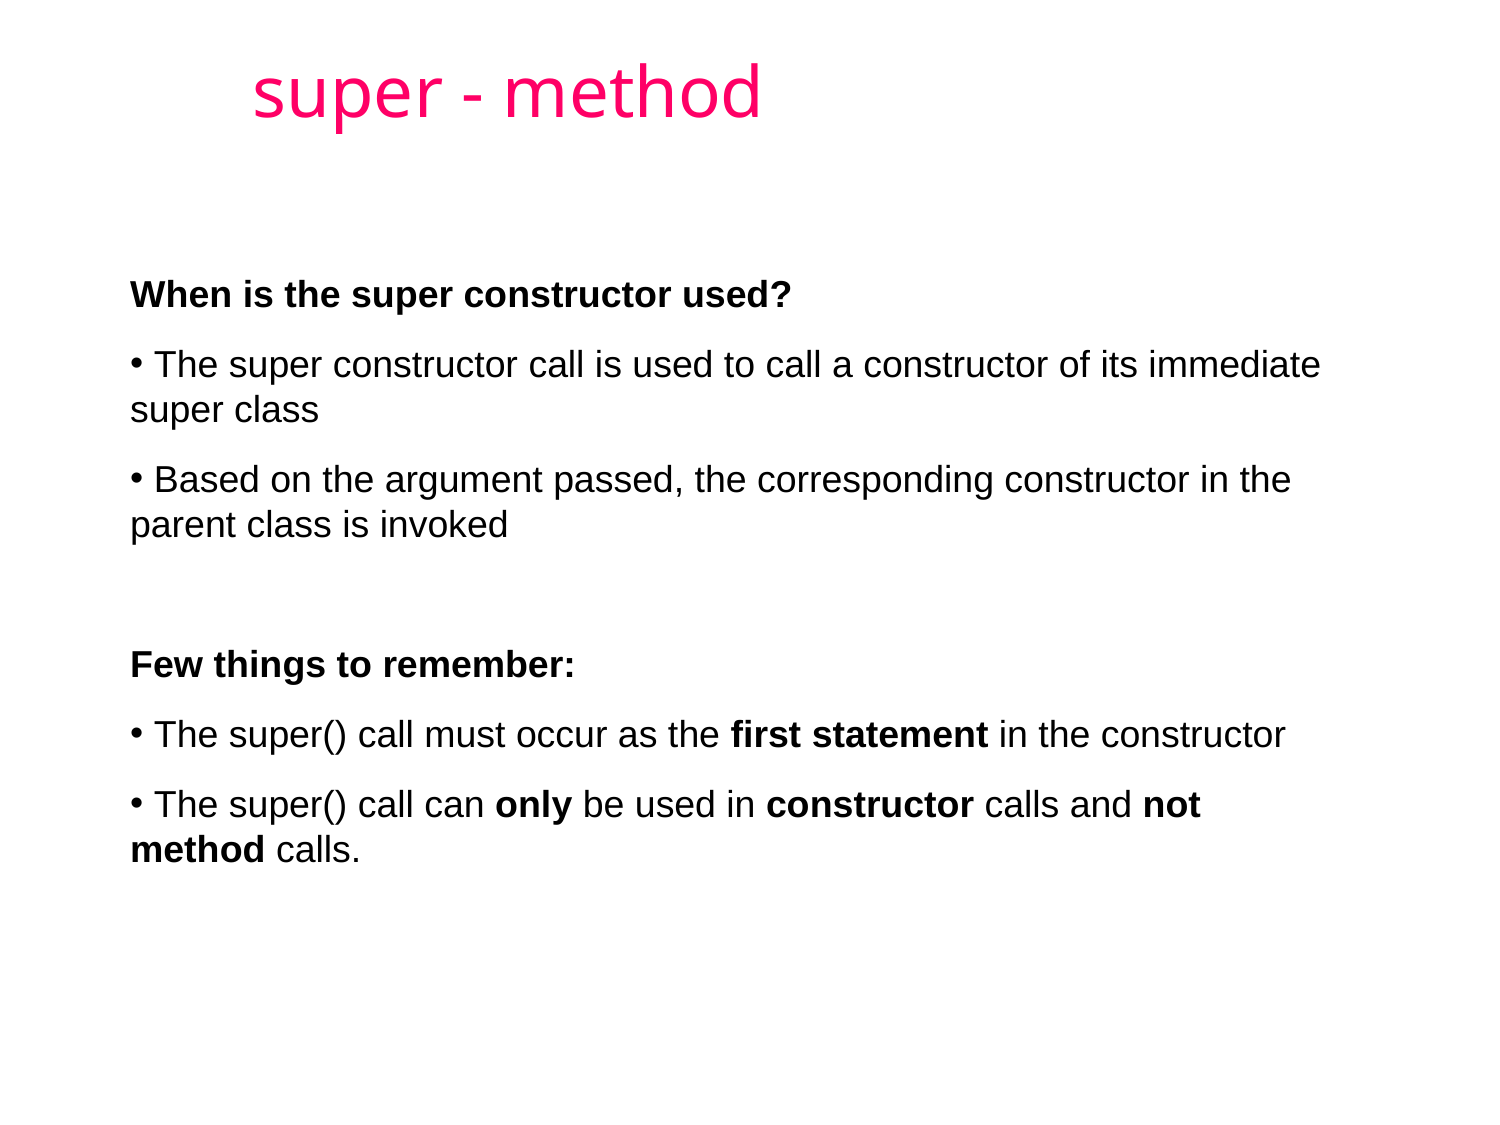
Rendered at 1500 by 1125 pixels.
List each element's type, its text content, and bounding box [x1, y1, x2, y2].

text_box When is the super constructor used? The super constructor call is used to call a constructor of its immediate super class Based on the argument passed, the corresponding constructor in the parent class is invoked Few things to remember: The super() call must occur as the first statement in the constructor The super() call can only be used in constructor calls and not method calls. [115, 262, 1356, 953]
title super - method [237, 2, 1500, 188]
